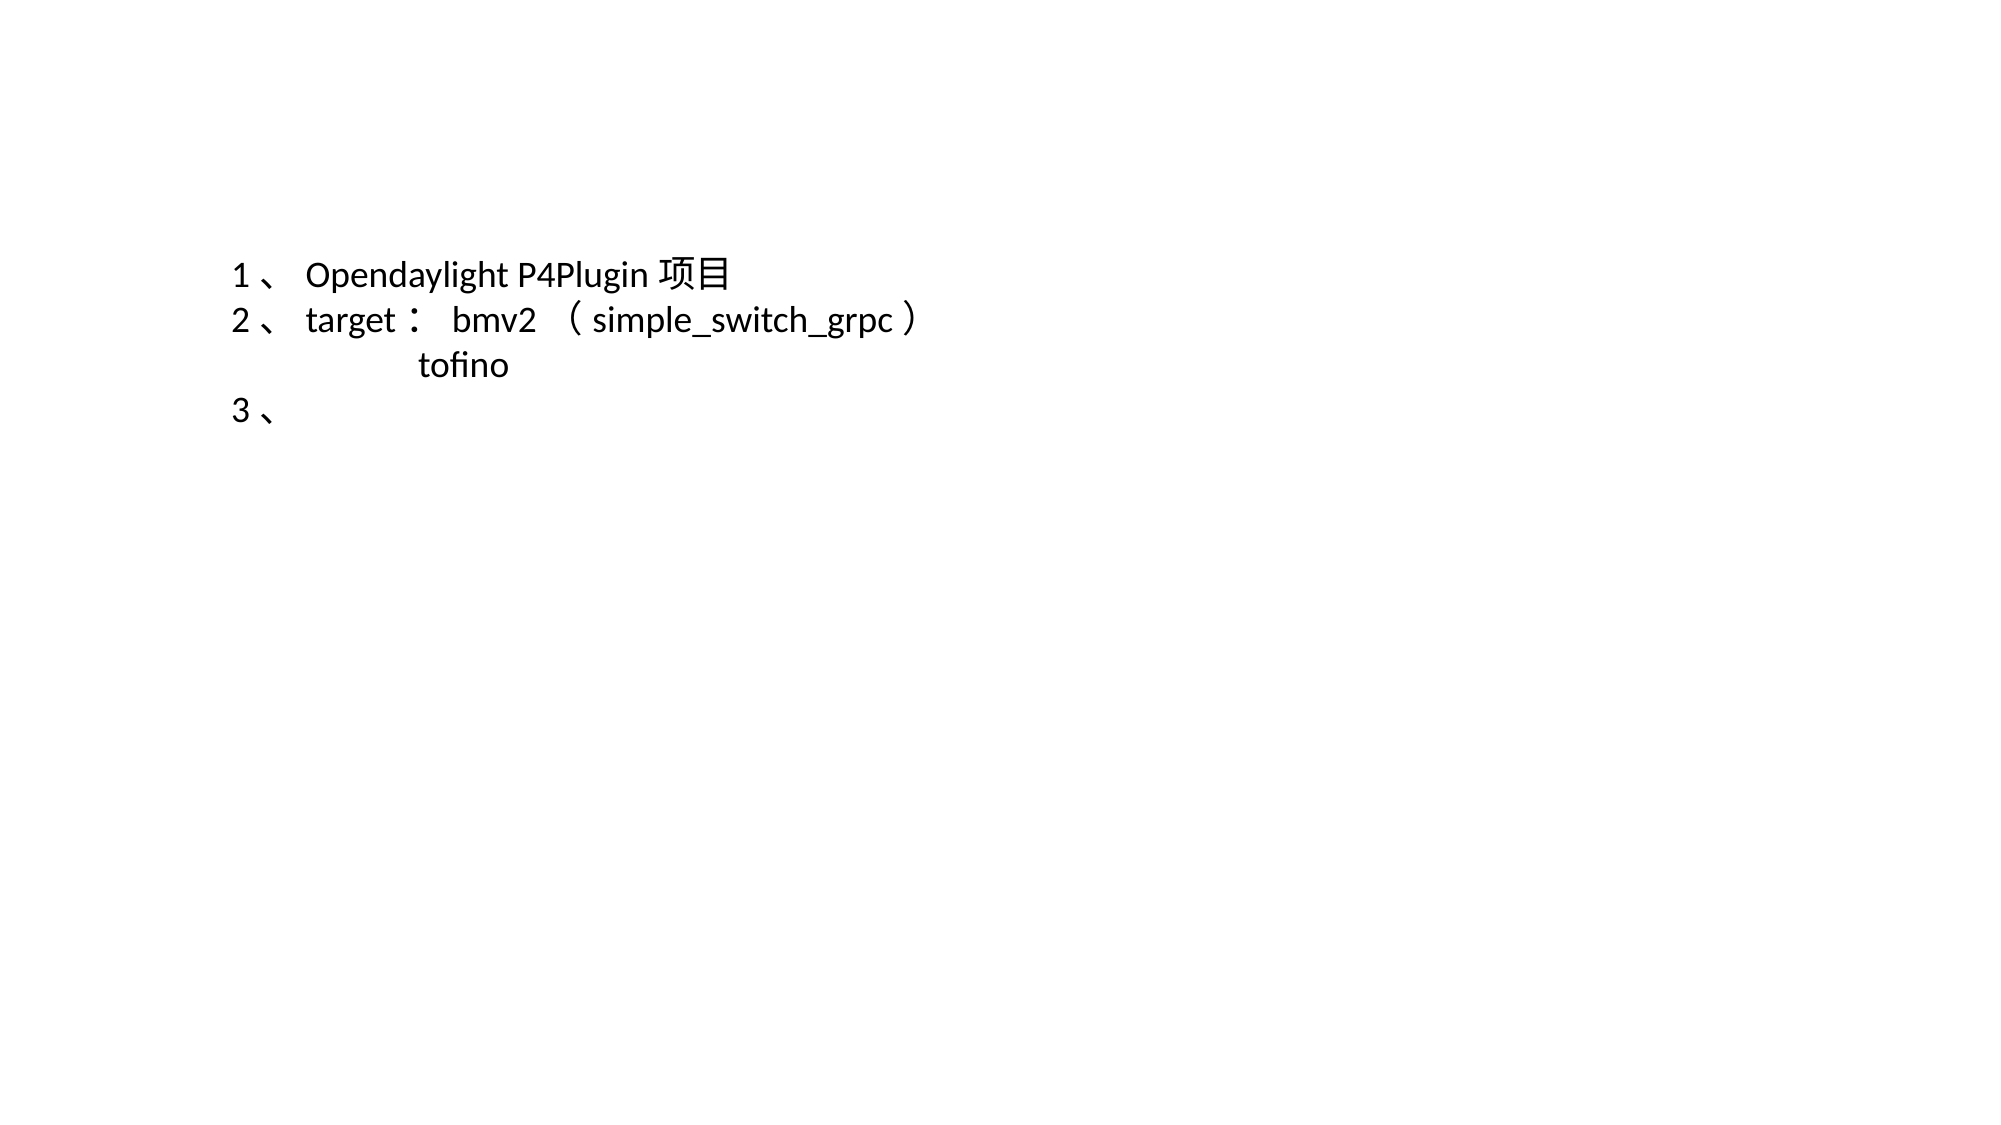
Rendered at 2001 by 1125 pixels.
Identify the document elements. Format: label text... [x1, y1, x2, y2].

text_box 1、Opendaylight P4Plugin项目 2、target：bmv2（simple_switch_grpc） tofino 3、 [216, 242, 955, 437]
